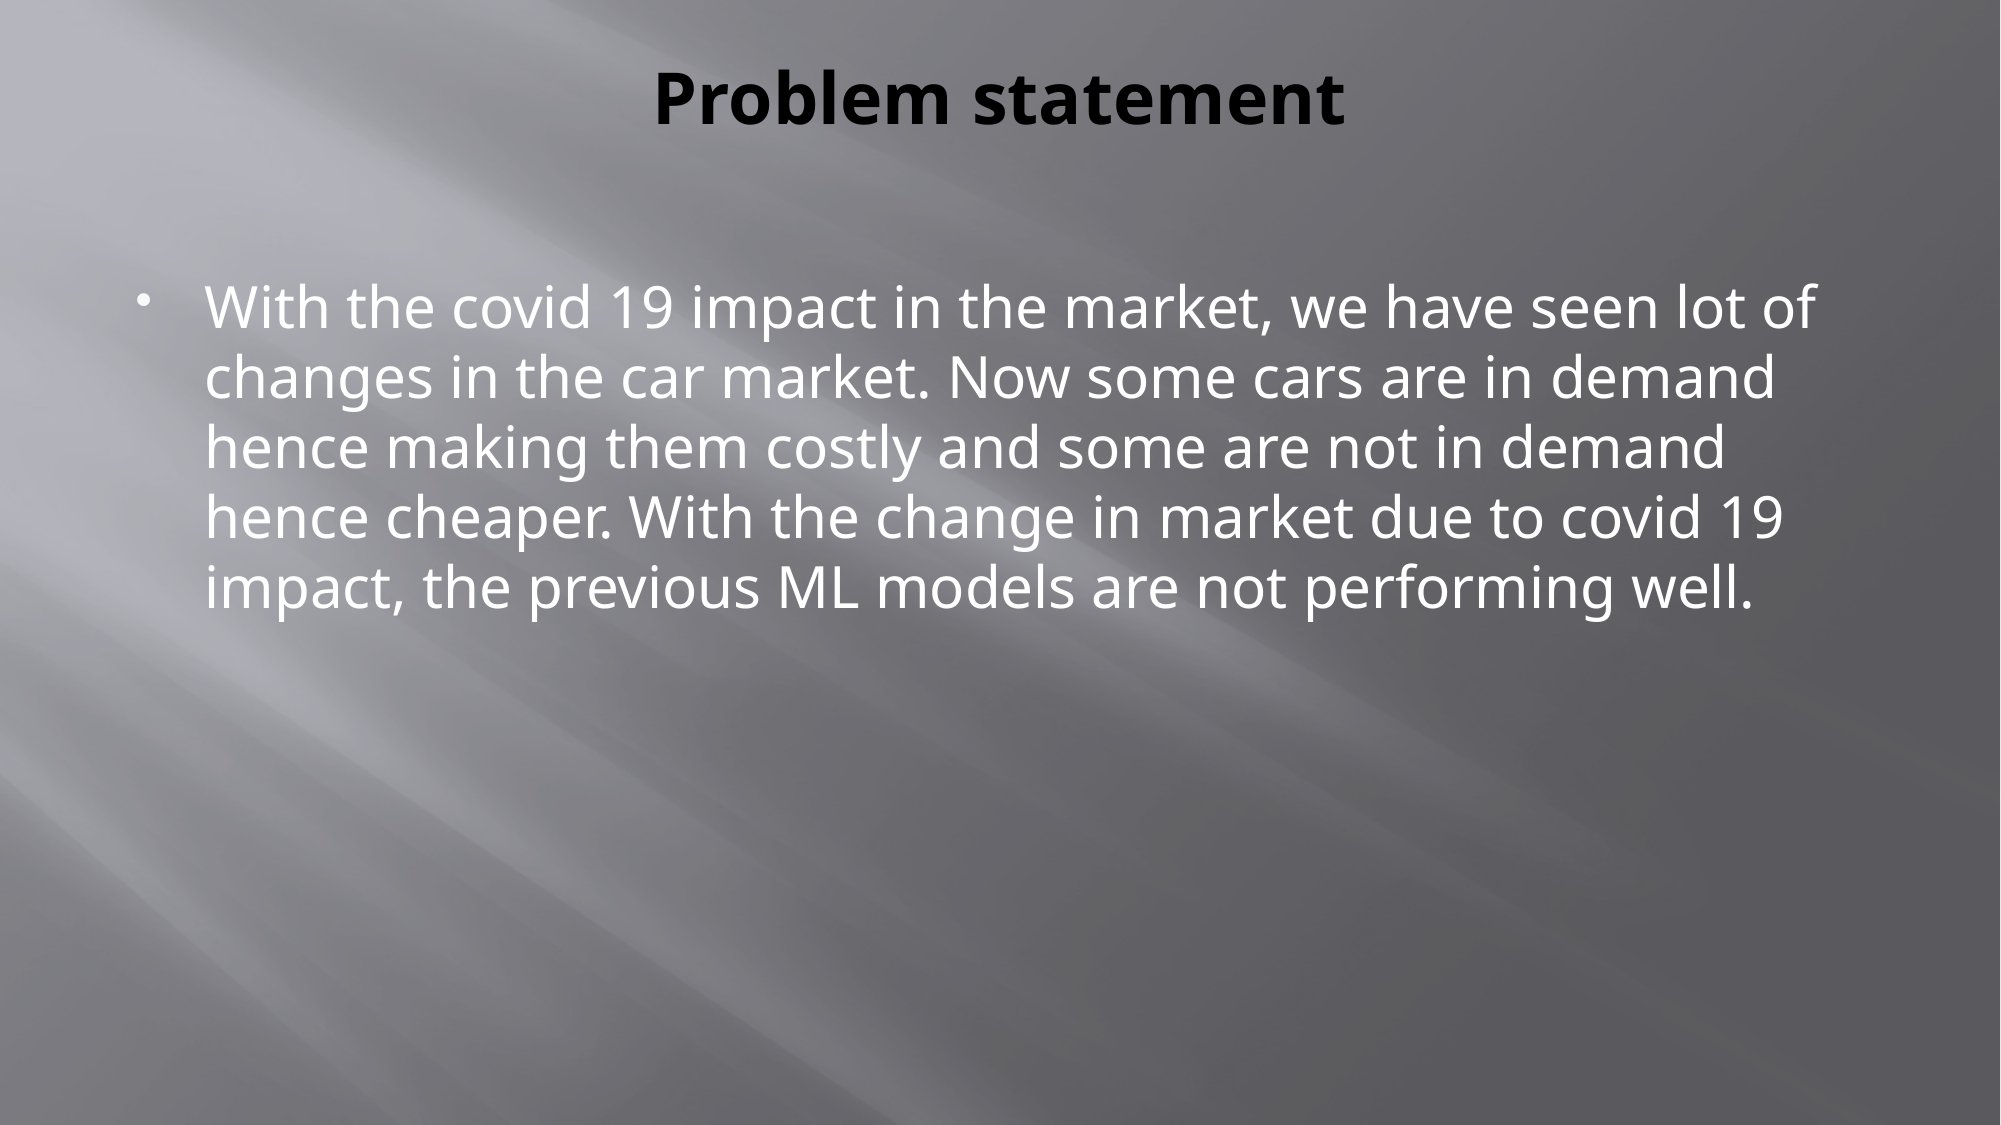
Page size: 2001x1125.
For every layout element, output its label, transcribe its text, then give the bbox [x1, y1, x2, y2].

title Problem statement [99, 45, 1900, 233]
list With the covid 19 impact in the market, we have seen lot of changes in the car market. Now some cars are in demand hence making them costly and some are not in demand hence cheaper. With the change in market due to covid 19 impact, the previous ML models are not performing well. [99, 262, 1900, 1035]
